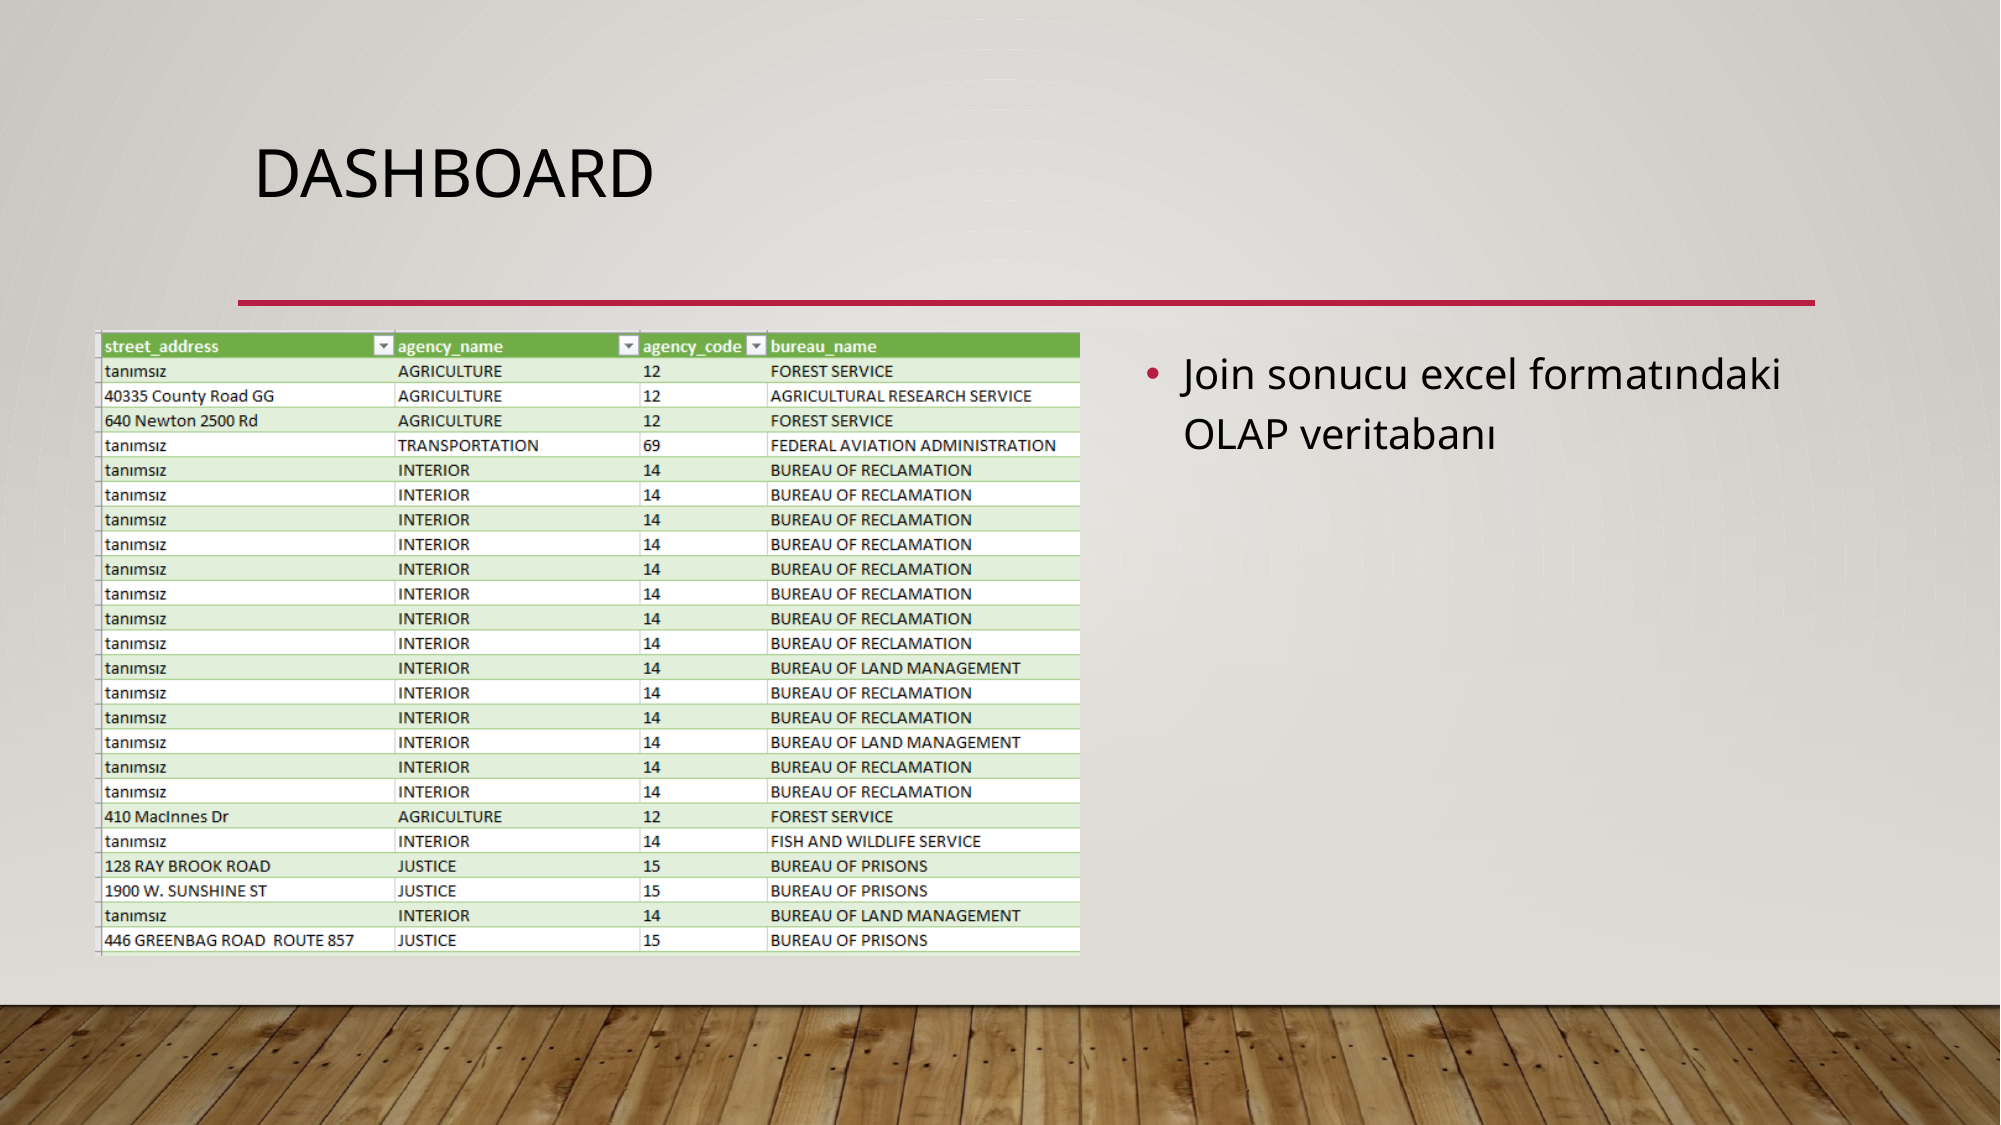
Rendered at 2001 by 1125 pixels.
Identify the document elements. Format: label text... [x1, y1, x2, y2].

picture [0, 1005, 2000, 1125]
title Dashboard [238, 131, 1814, 305]
list Join sonucu excel formatındaki OLAP veritabanı [1130, 330, 1814, 897]
picture [95, 330, 1080, 956]
